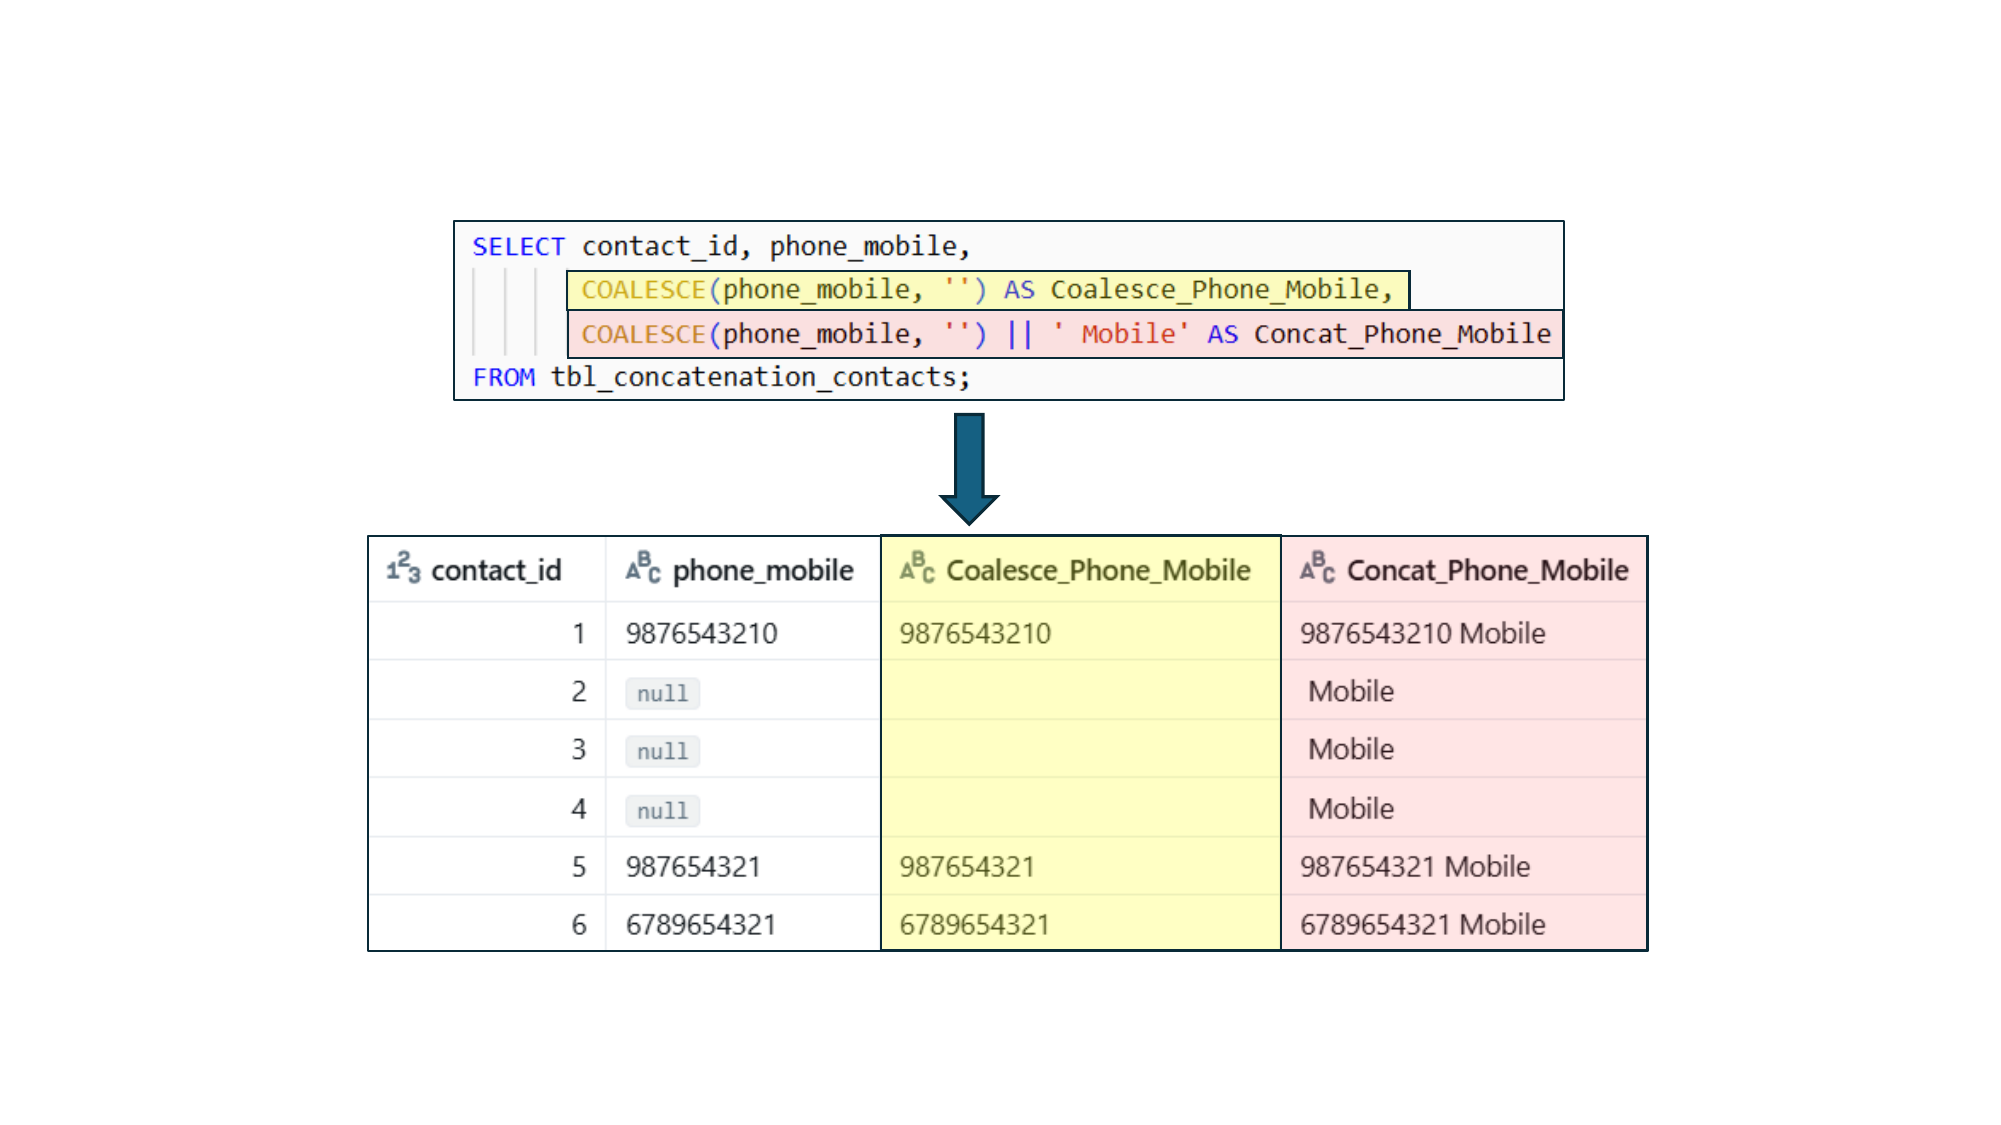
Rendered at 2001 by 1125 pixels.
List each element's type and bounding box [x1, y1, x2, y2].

picture [368, 536, 1648, 951]
picture [454, 221, 1564, 400]
text_box [938, 412, 1001, 527]
